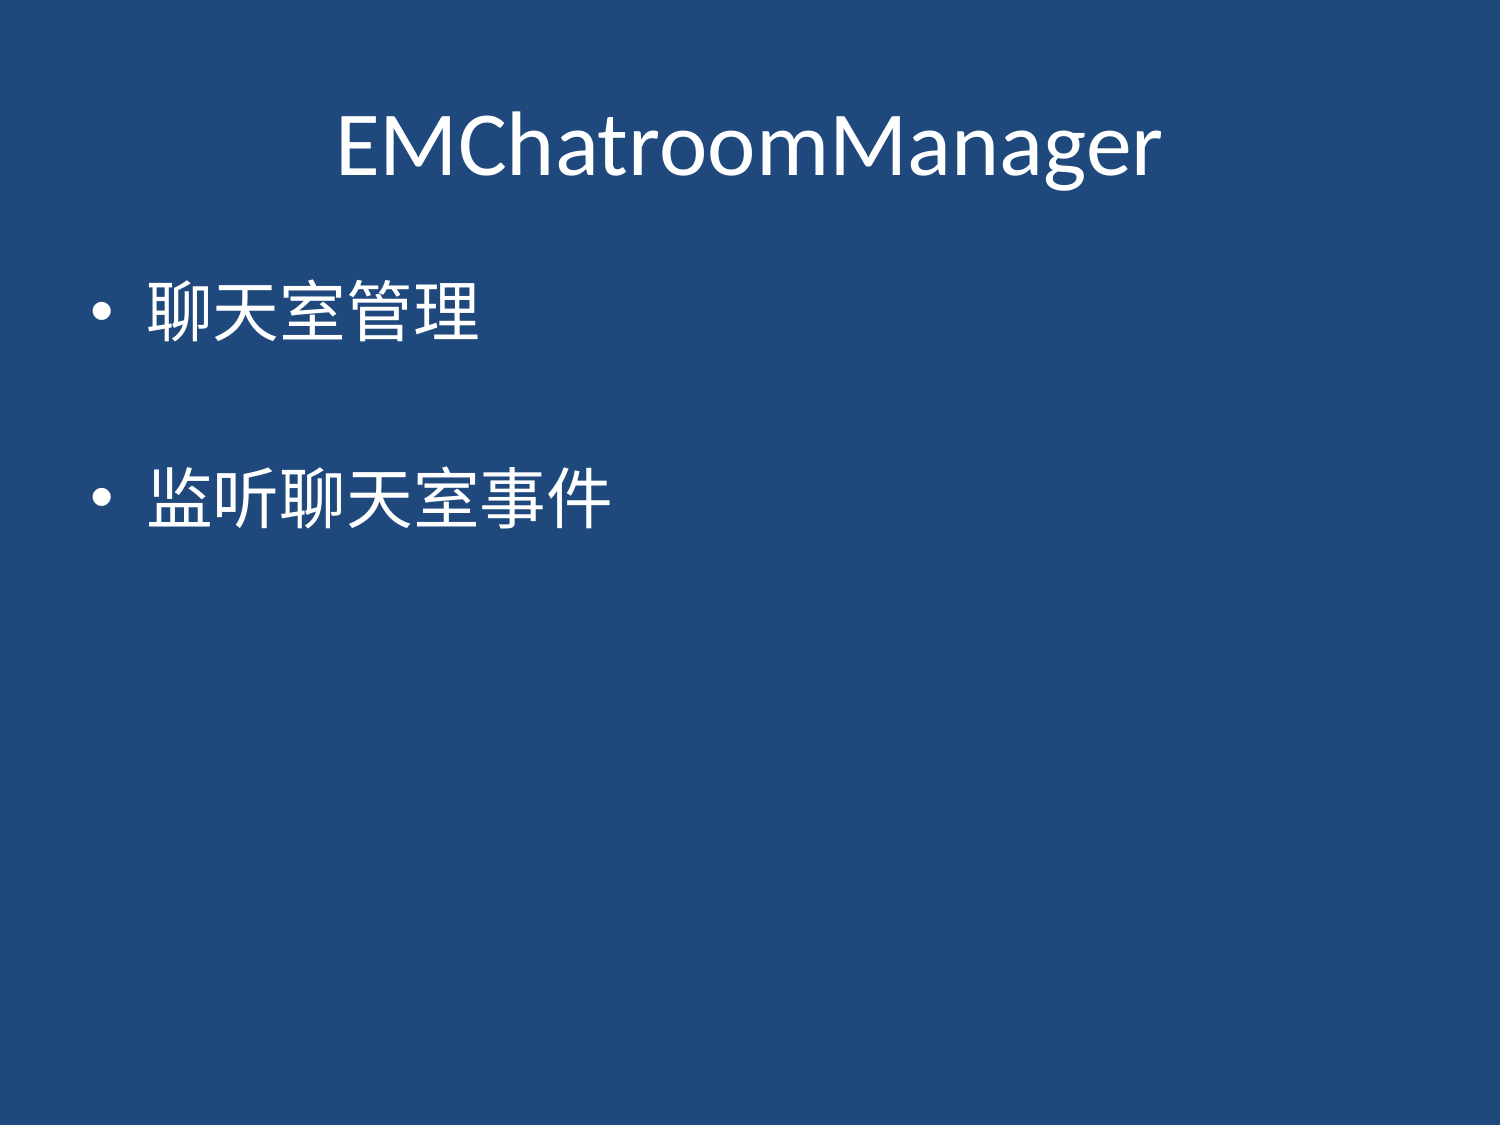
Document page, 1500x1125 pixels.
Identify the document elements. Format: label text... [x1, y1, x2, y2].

list 聊天室管理 监听聊天室事件 [75, 262, 1425, 1005]
title EMChatroomManager [75, 45, 1425, 233]
